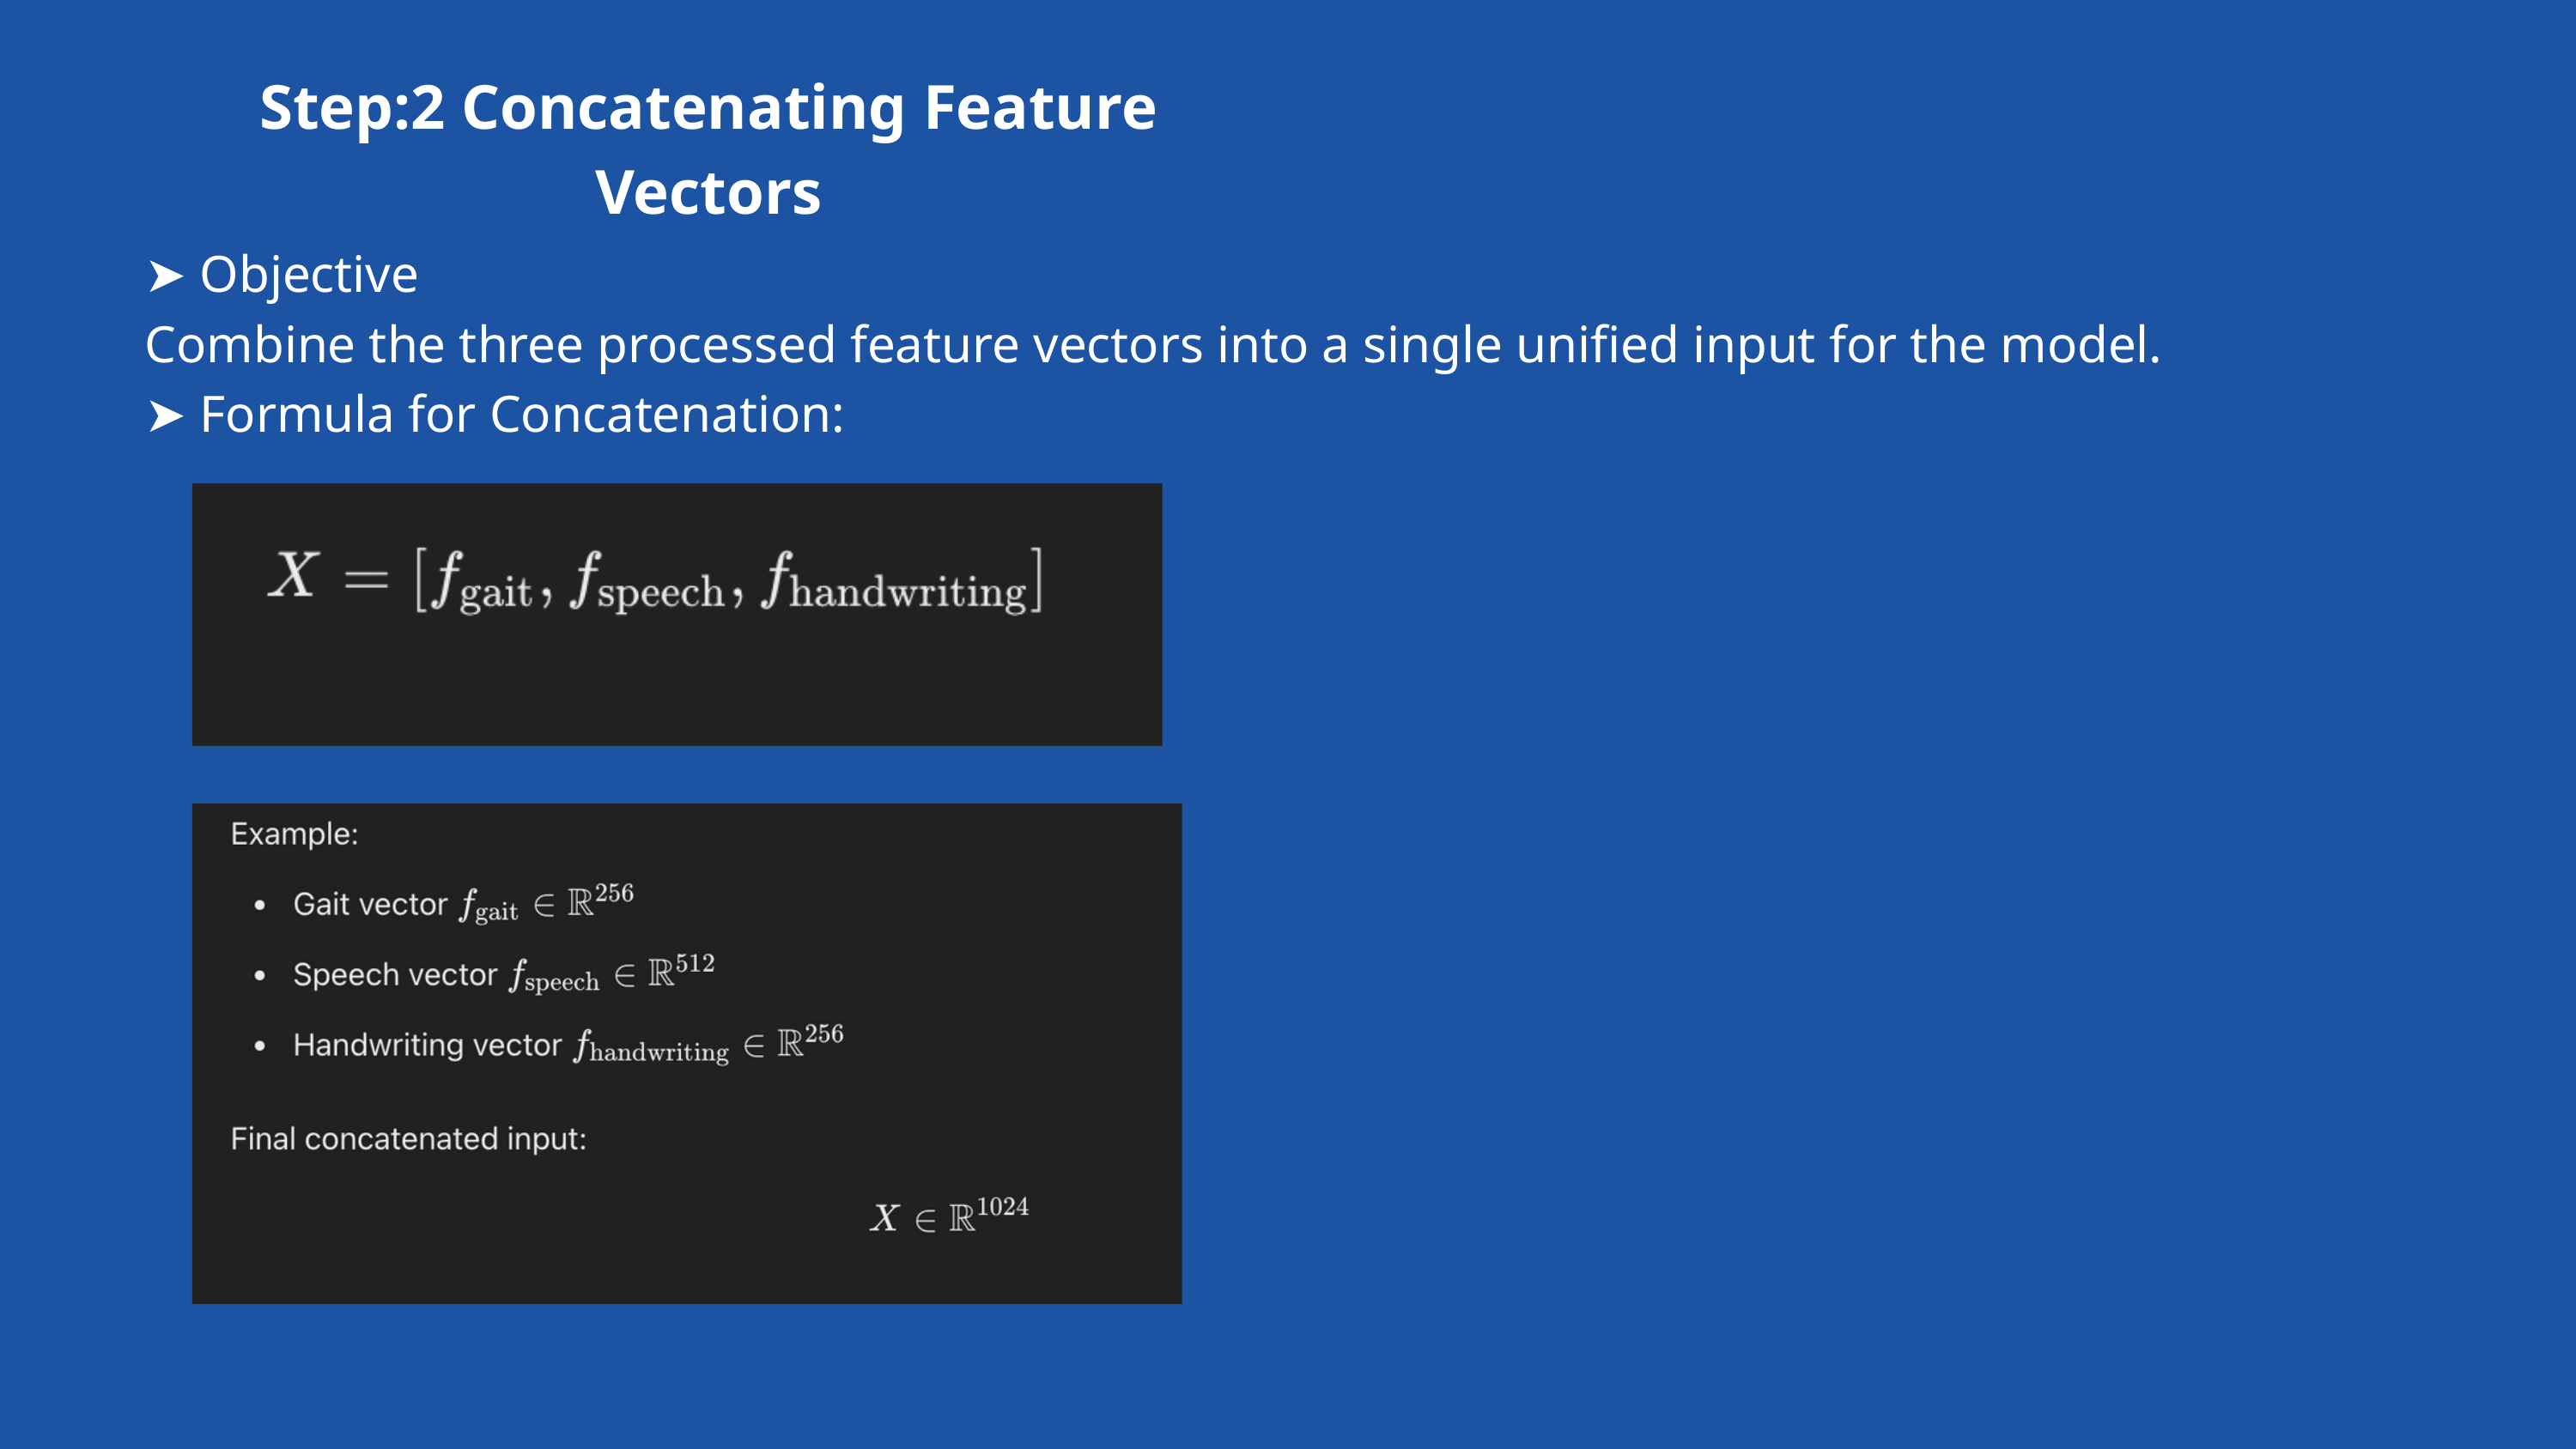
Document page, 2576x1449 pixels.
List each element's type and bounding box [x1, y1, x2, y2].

text_box [191, 803, 1182, 1304]
text_box [144, 238, 2221, 446]
text_box [191, 483, 1163, 747]
text_box [144, 63, 1273, 145]
